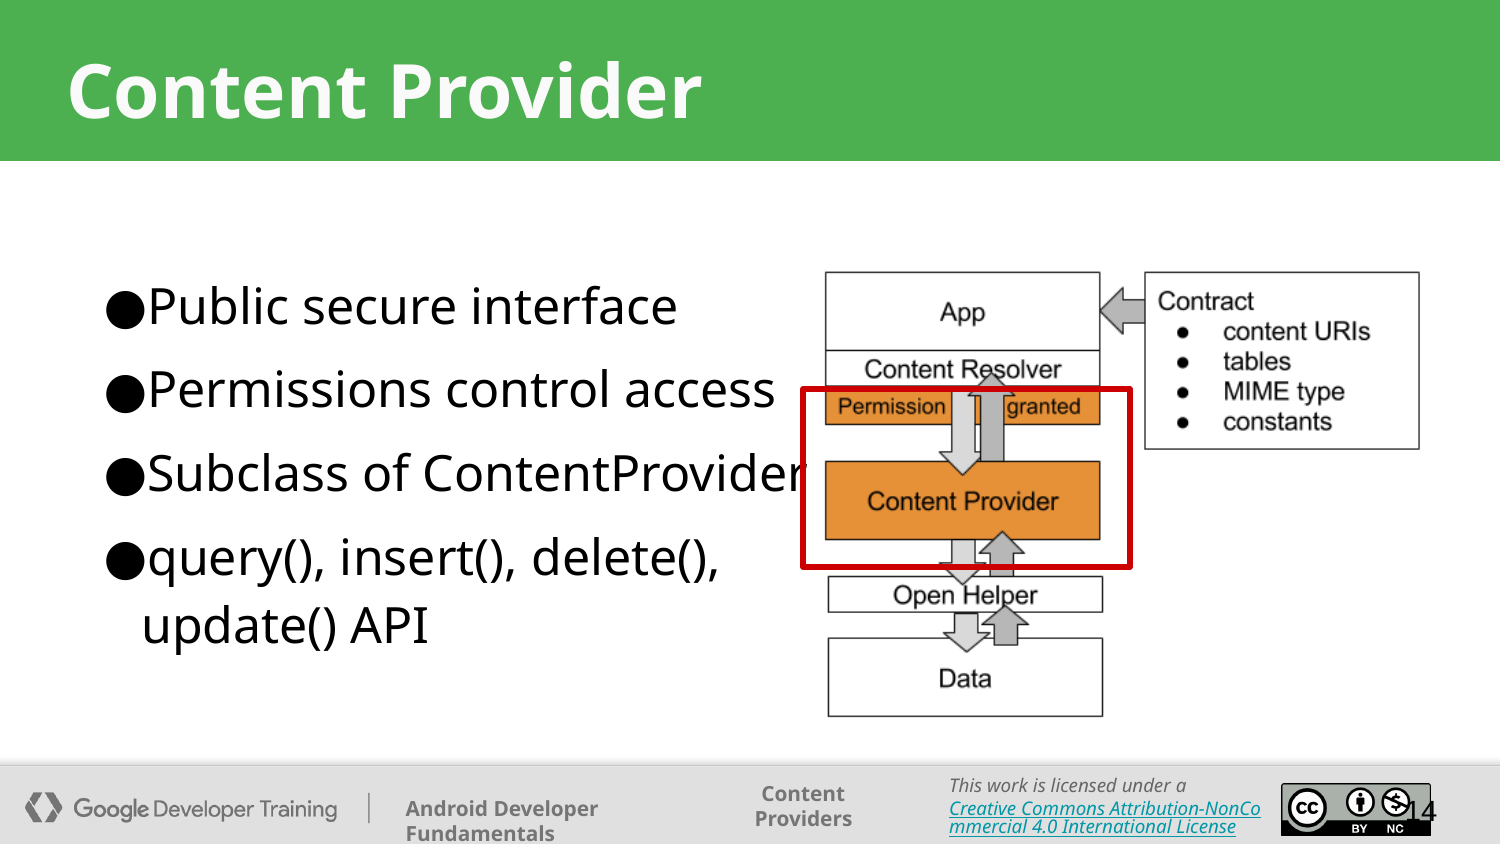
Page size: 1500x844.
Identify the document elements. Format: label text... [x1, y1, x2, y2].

slide_number ‹#› [1389, 777, 1480, 842]
title Content Provider [51, 28, 1449, 122]
picture [0, 161, 1500, 844]
subtitle Public secure interface Permissions control access Subclass of ContentProvider query(), insert(), delete(), update() API [51, 250, 852, 688]
text_box [803, 389, 812, 567]
